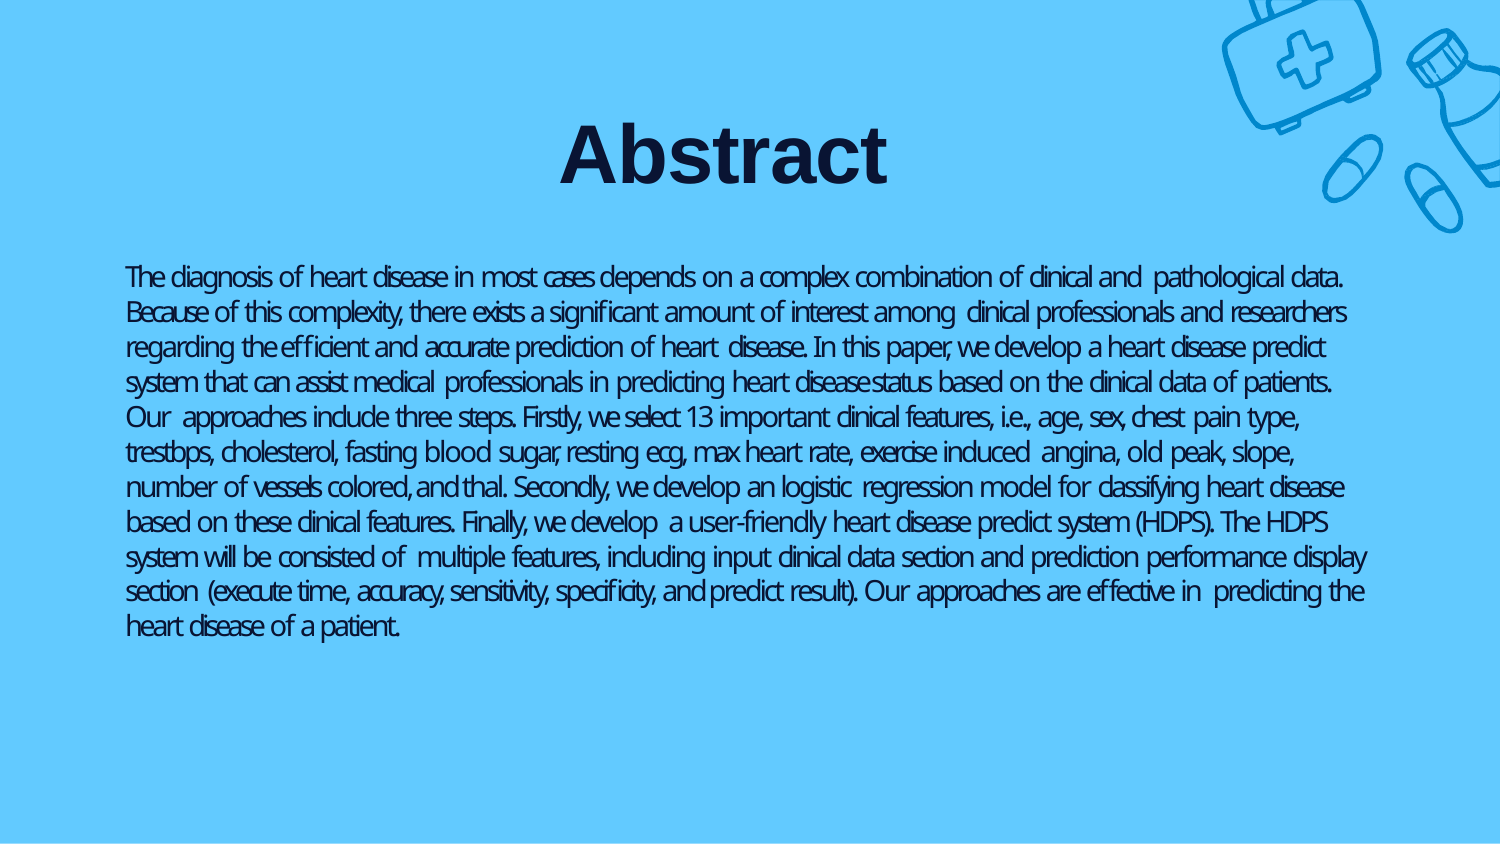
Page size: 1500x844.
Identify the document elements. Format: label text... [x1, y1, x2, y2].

title Abstract [556, 98, 891, 242]
text_box [1221, 0, 1382, 136]
text_box [1406, 28, 1500, 188]
list The diagnosis of heart disease in most cases depends on a complex combination of clinical and pathological data. Because of this complexity, there exists a significant amount of interest among clinical professionals and researchers regarding the efficient and accurate prediction of heart disease. In this paper, we develop a heart disease predict system that can assist medical professionals in predicting heart disease status based on the clinical data of patients. Our approaches include three steps. Firstly, we select 13 important clinical features, i.e., age, sex, chest pain type, trestbps, cholesterol, fasting blood sugar, resting ecg, max heart rate, exercise induced angina, old peak, slope, number of vessels colored, and thal. Secondly, we develop an logistic regression model for classifying heart disease based on these clinical features. Finally, we develop a user-friendly heart disease predict system (HDPS). The HDPS system will be consisted of multiple features, including input clinical data section and prediction performance display section (execute time, accuracy, sensitivity, specificity, and predict result). Our approaches are effective in predicting the heart disease of a patient. [122, 256, 1378, 733]
text_box [1322, 133, 1384, 204]
text_box [1404, 162, 1464, 234]
